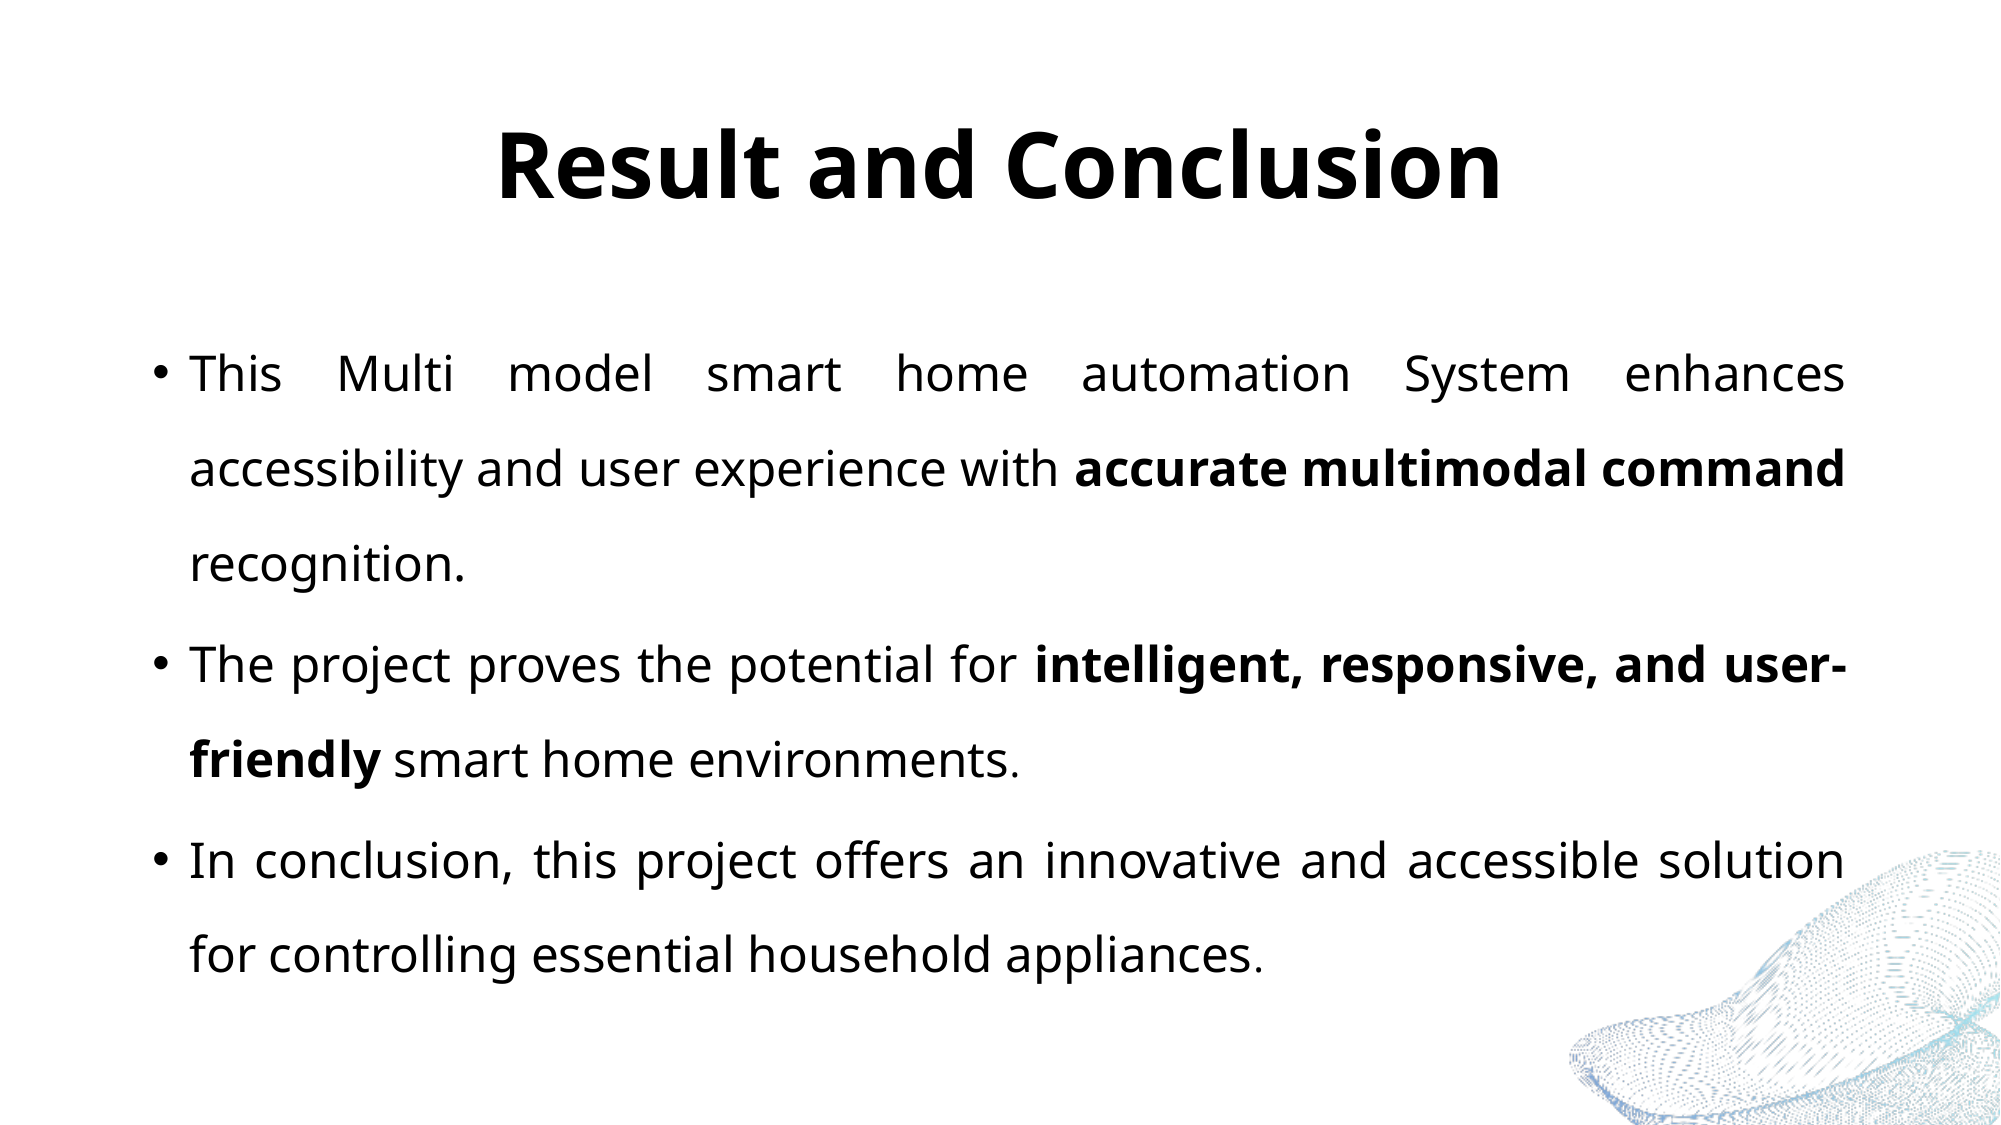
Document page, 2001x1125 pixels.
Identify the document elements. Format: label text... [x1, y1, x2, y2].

list This Multi model smart home automation System enhances accessibility and user experience with accurate multimodal command recognition. The project proves the potential for intelligent, responsive, and user-friendly smart home environments. In conclusion, this project offers an innovative and accessible solution for controlling essential household appliances. [137, 299, 1863, 1050]
picture [1573, 892, 2000, 1125]
title Result and Conclusion [137, 59, 1863, 278]
